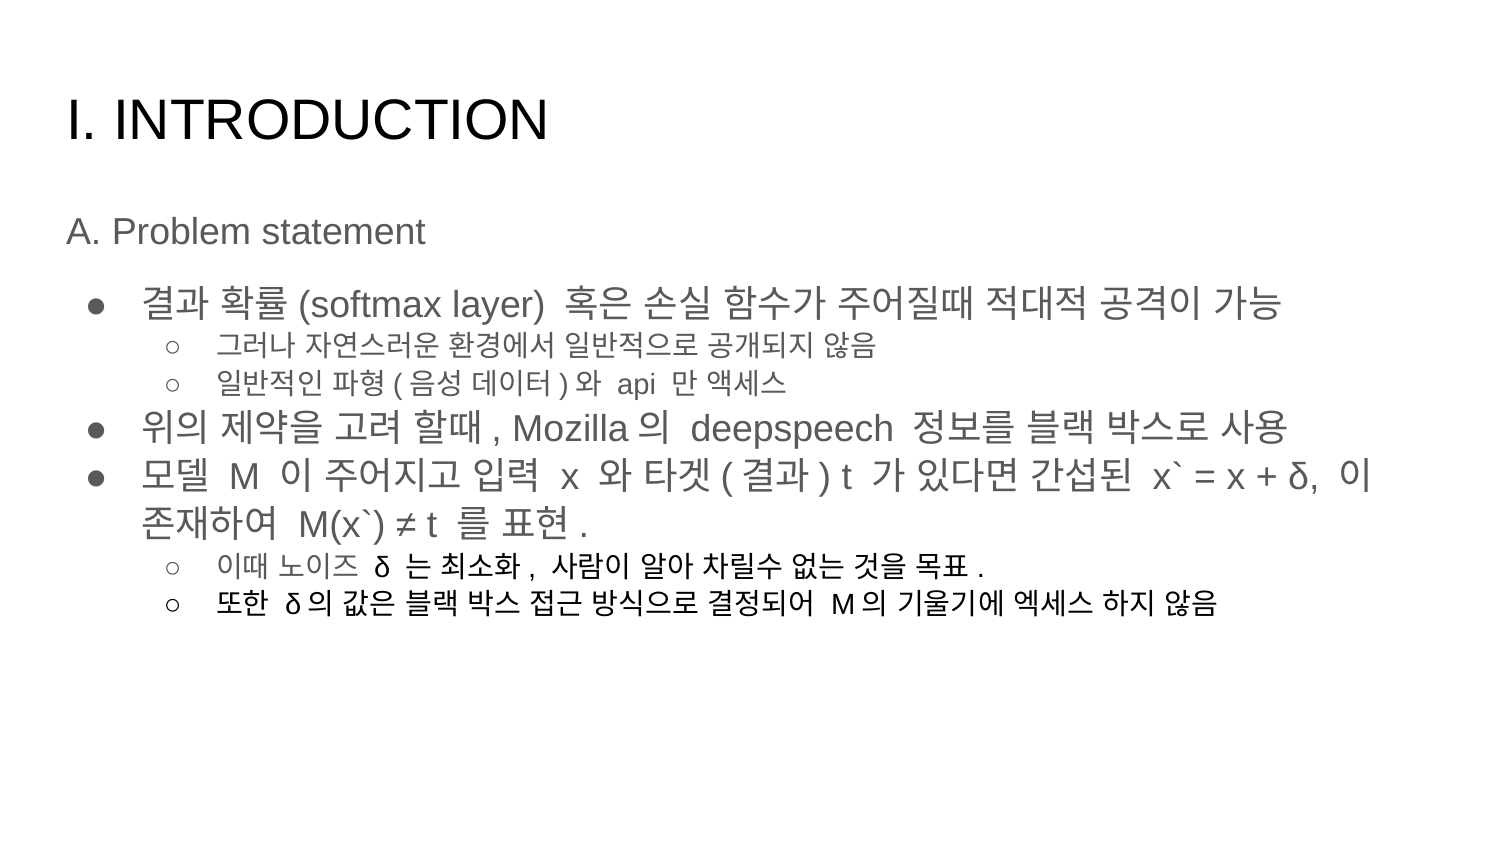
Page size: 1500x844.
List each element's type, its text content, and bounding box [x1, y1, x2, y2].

title I. INTRODUCTION [51, 72, 1449, 167]
list A. Problem statement 결과 확률(softmax layer) 혹은 손실 함수가 주어질때 적대적 공격이 가능 그러나 자연스러운 환경에서 일반적으로 공개되지 않음 일반적인 파형(음성 데이터)와 api 만 액세스 위의 제약을 고려 할때, Mozilla의 deepspeech 정보를 블랙 박스로 사용 모델 M 이 주어지고 입력 x 와 타겟(결과) t 가 있다면 간섭된 x` = x + δ, 이 존재하여 M(x`) ≠ t 를 표현. 이때 노이즈 δ 는 최소화, 사람이 알아 차릴수 없는 것을 목표. 또한 δ의 값은 블랙 박스 접근 방식으로 결정되어 M의 기울기에 엑세스 하지 않음 [51, 189, 1449, 750]
